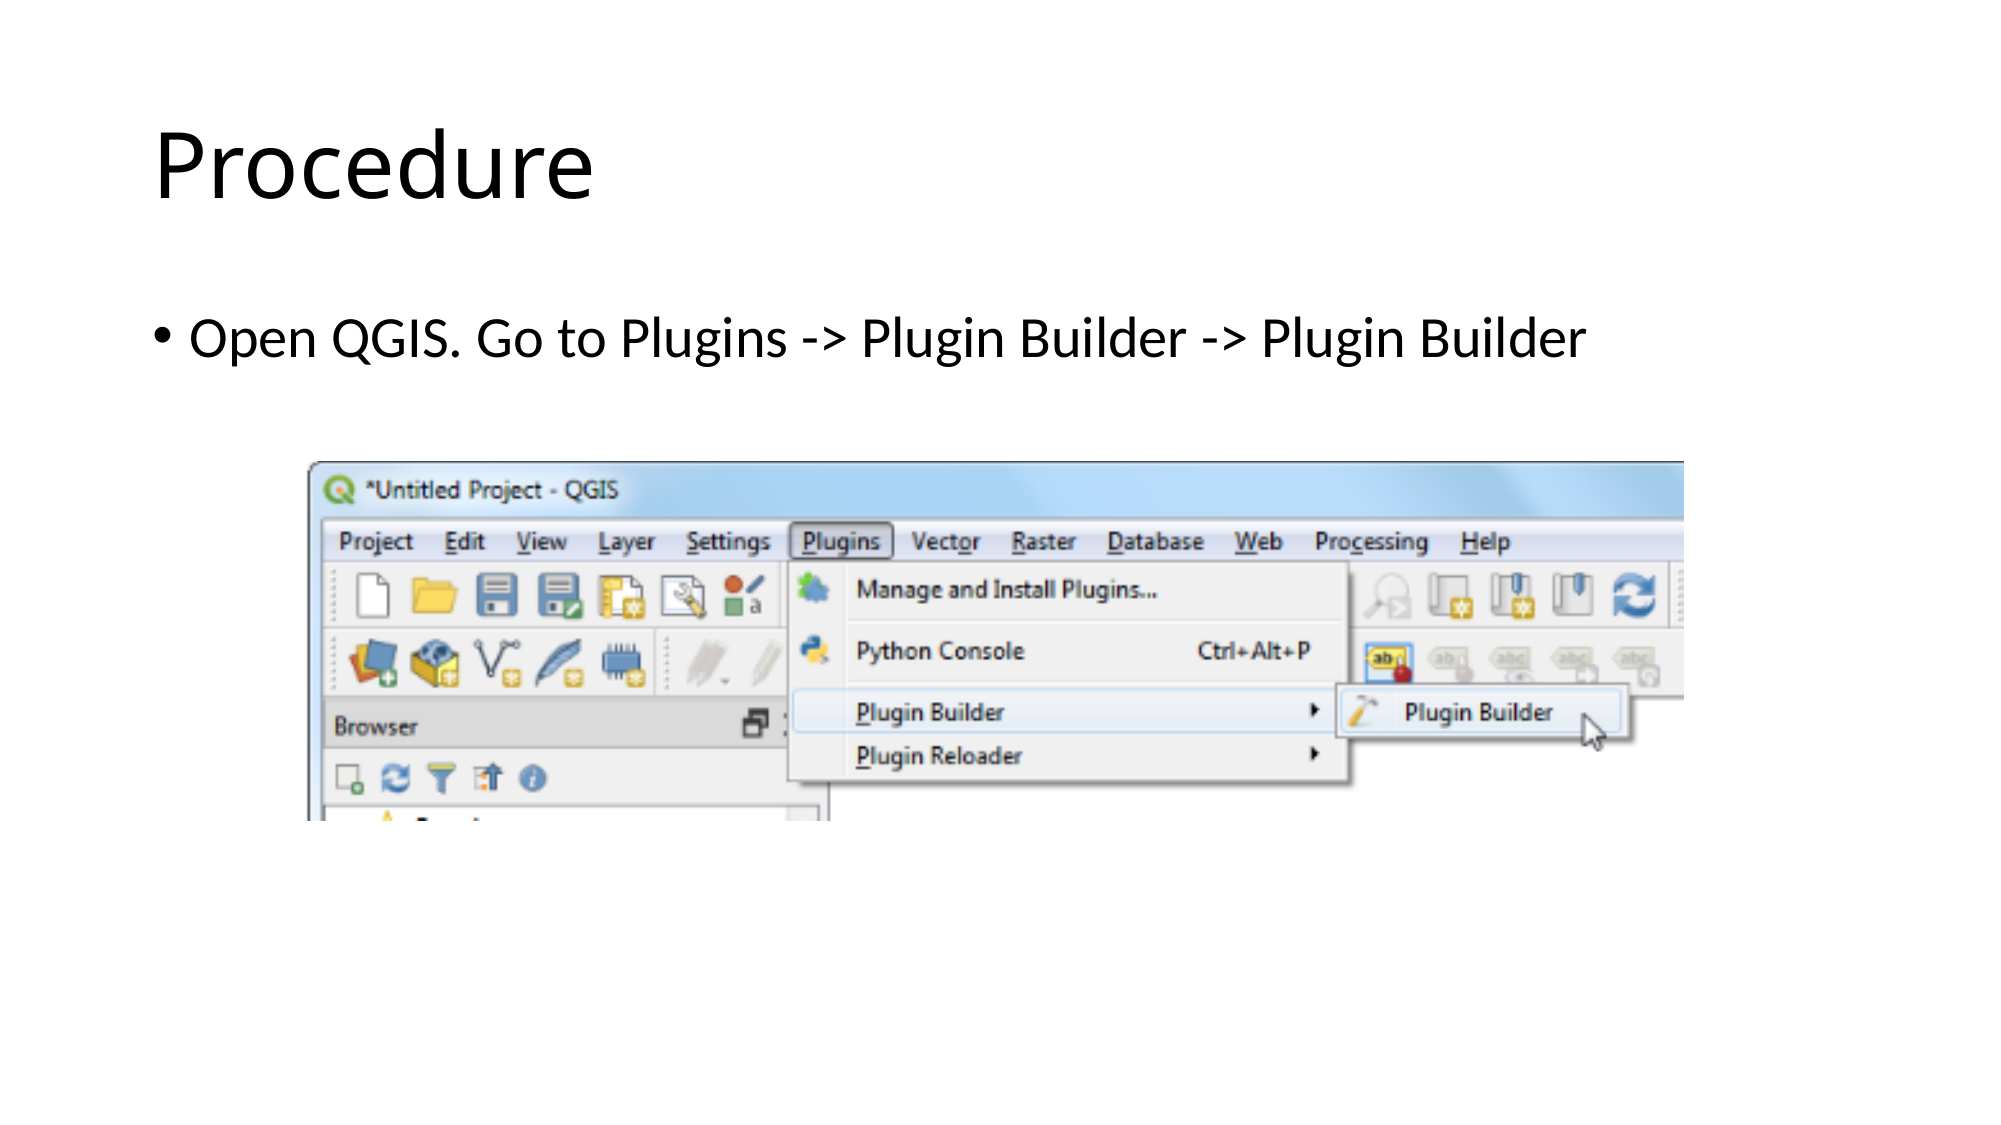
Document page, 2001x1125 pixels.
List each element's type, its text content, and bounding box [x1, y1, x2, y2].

title Procedure [137, 59, 1863, 278]
list Open QGIS. Go to Plugins -> Plugin Builder -> Plugin Builder [137, 299, 1863, 1014]
picture [274, 461, 1684, 821]
